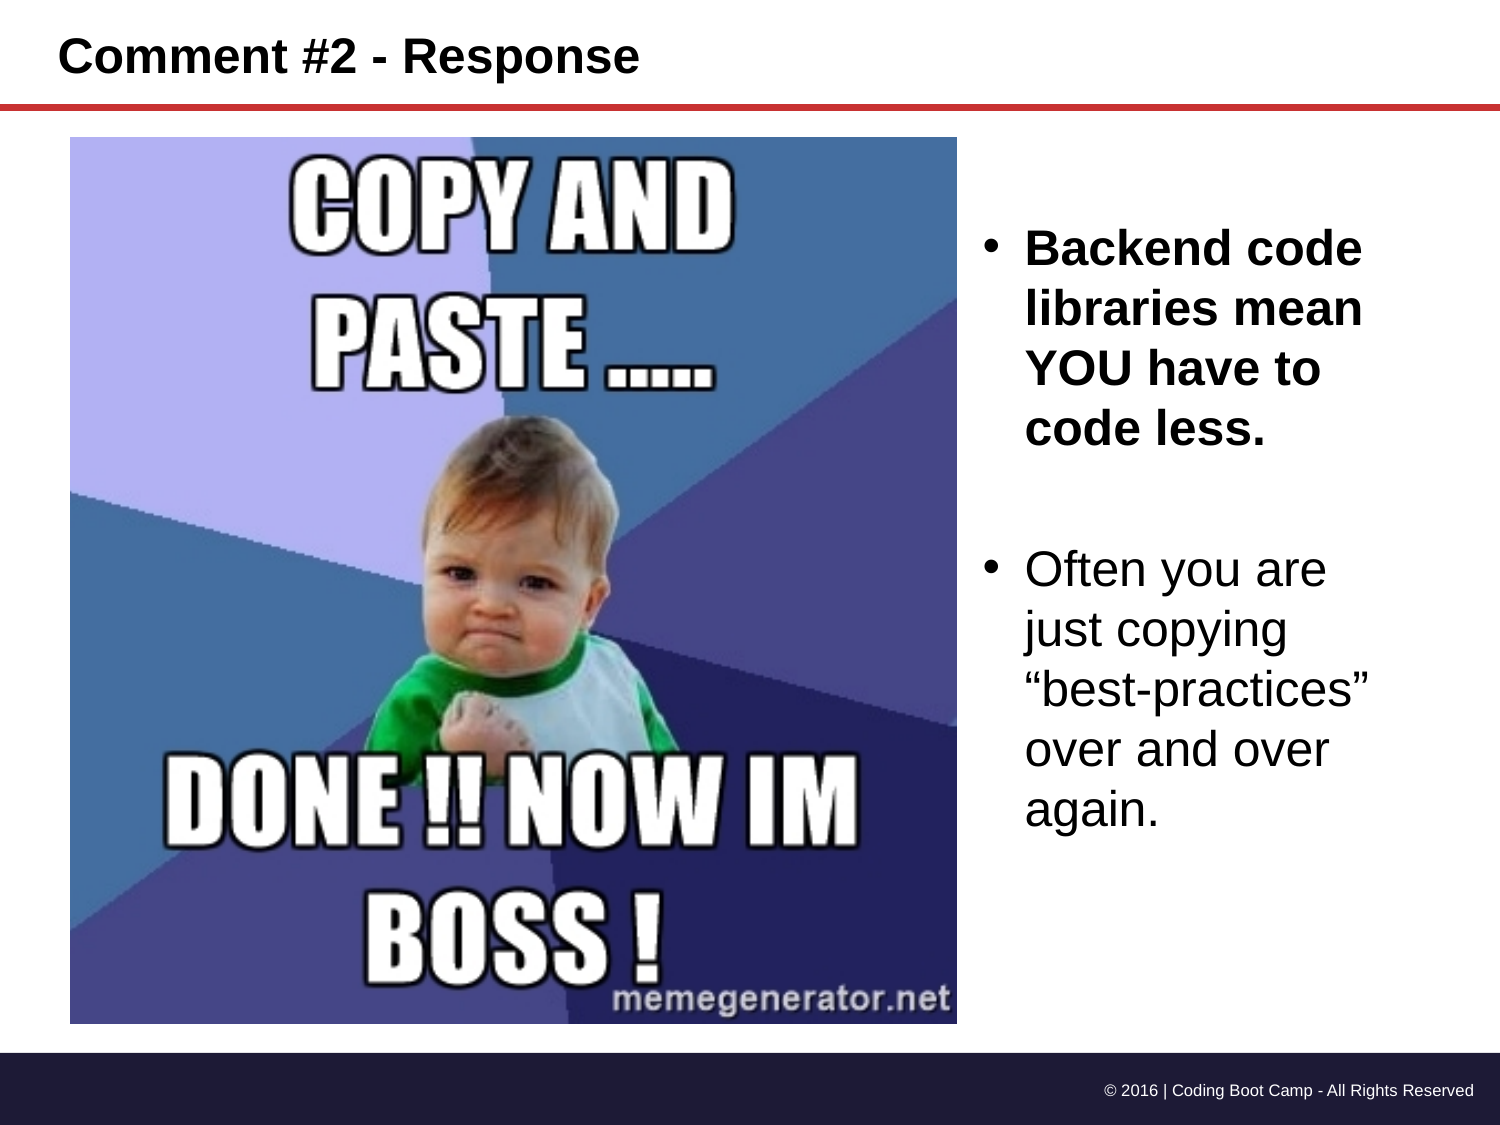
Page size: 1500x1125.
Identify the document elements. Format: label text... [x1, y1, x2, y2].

text_box Comment #2 - Response [50, 16, 913, 91]
picture [70, 137, 957, 1024]
text_box Backend code libraries mean YOU have to code less. Often you are just copying “best-practices” over and over again. [974, 137, 1423, 844]
